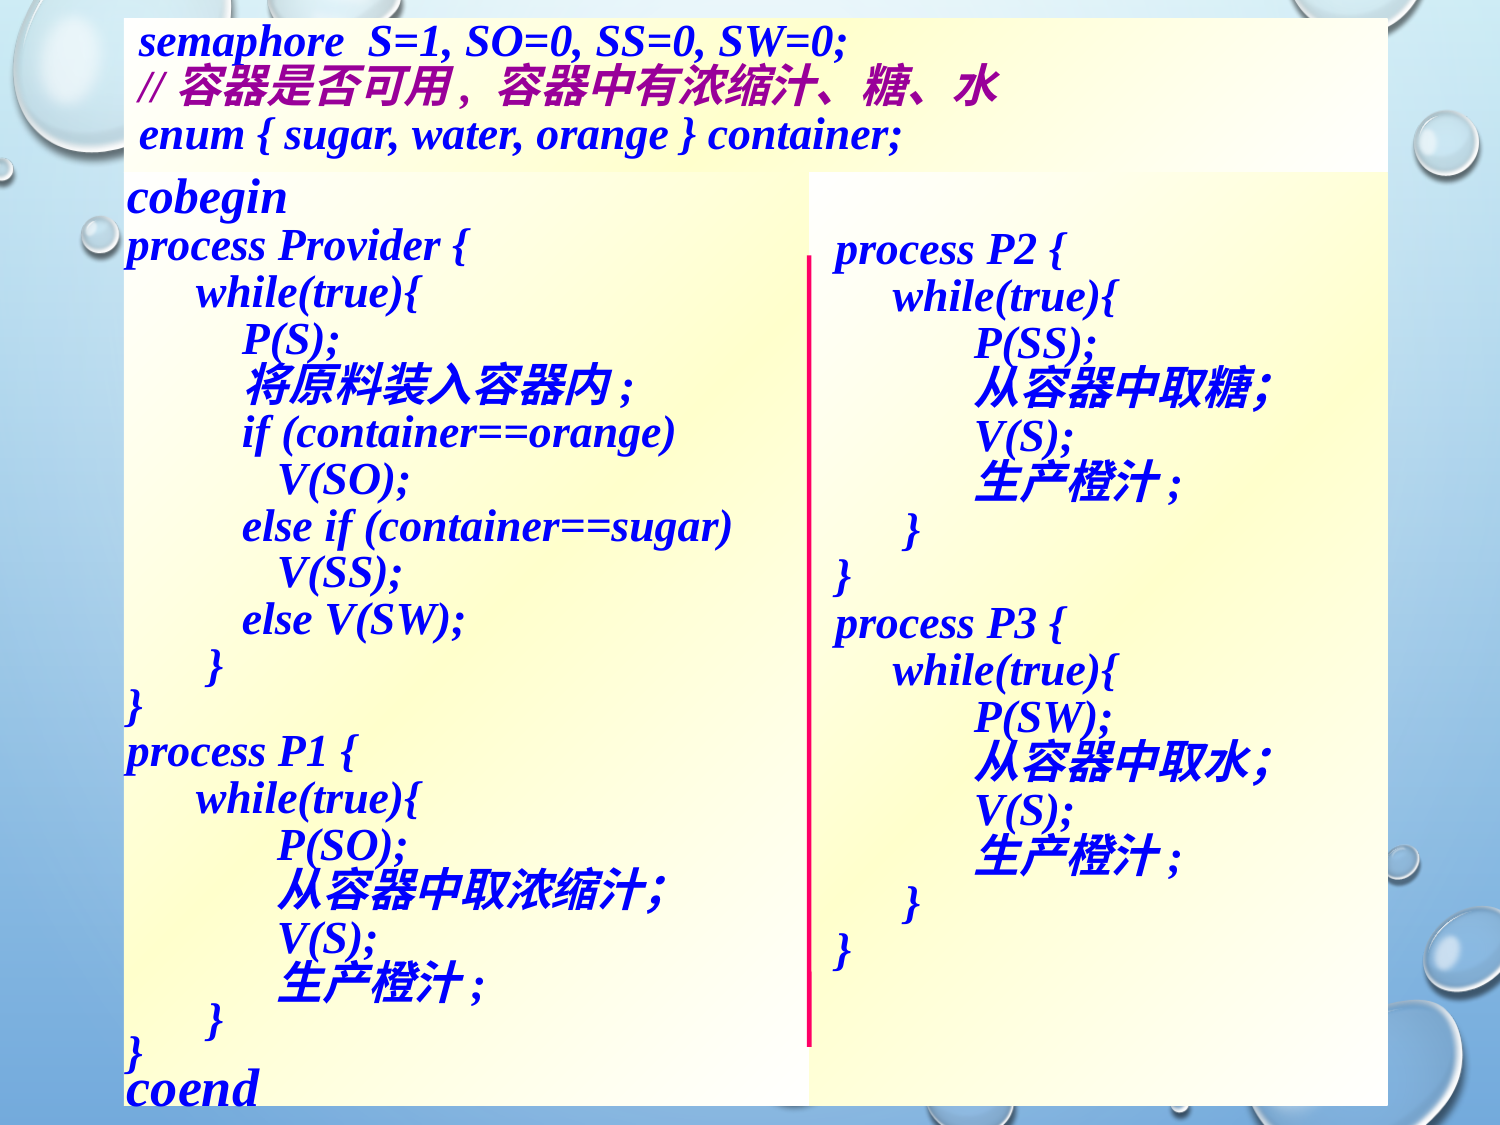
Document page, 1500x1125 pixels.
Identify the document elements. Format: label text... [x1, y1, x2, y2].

text_box cobegin process Provider { while(true){ P(S); 将原料装入容器内; if (container==orange) V(SO); else if (container==sugar) V(SS); else V(SW); } } process P1 { while(true){ P(SO); 从容器中取浓缩汁； V(S); 生产橙汁; } } coend [123, 172, 809, 1106]
text_box process P2 { while(true){ P(SS); 从容器中取糖； V(S); 生产橙汁; } } process P3 { while(true){ P(SW); 从容器中取水； V(S); 生产橙汁; } } [809, 172, 1388, 1106]
text_box semaphore S=1, SO=0, SS=0, SW=0; //容器是否可用, 容器中有浓缩汁、糖、水 enum { sugar, water, orange } container; [123, 18, 1388, 172]
picture [0, 0, 1500, 1125]
